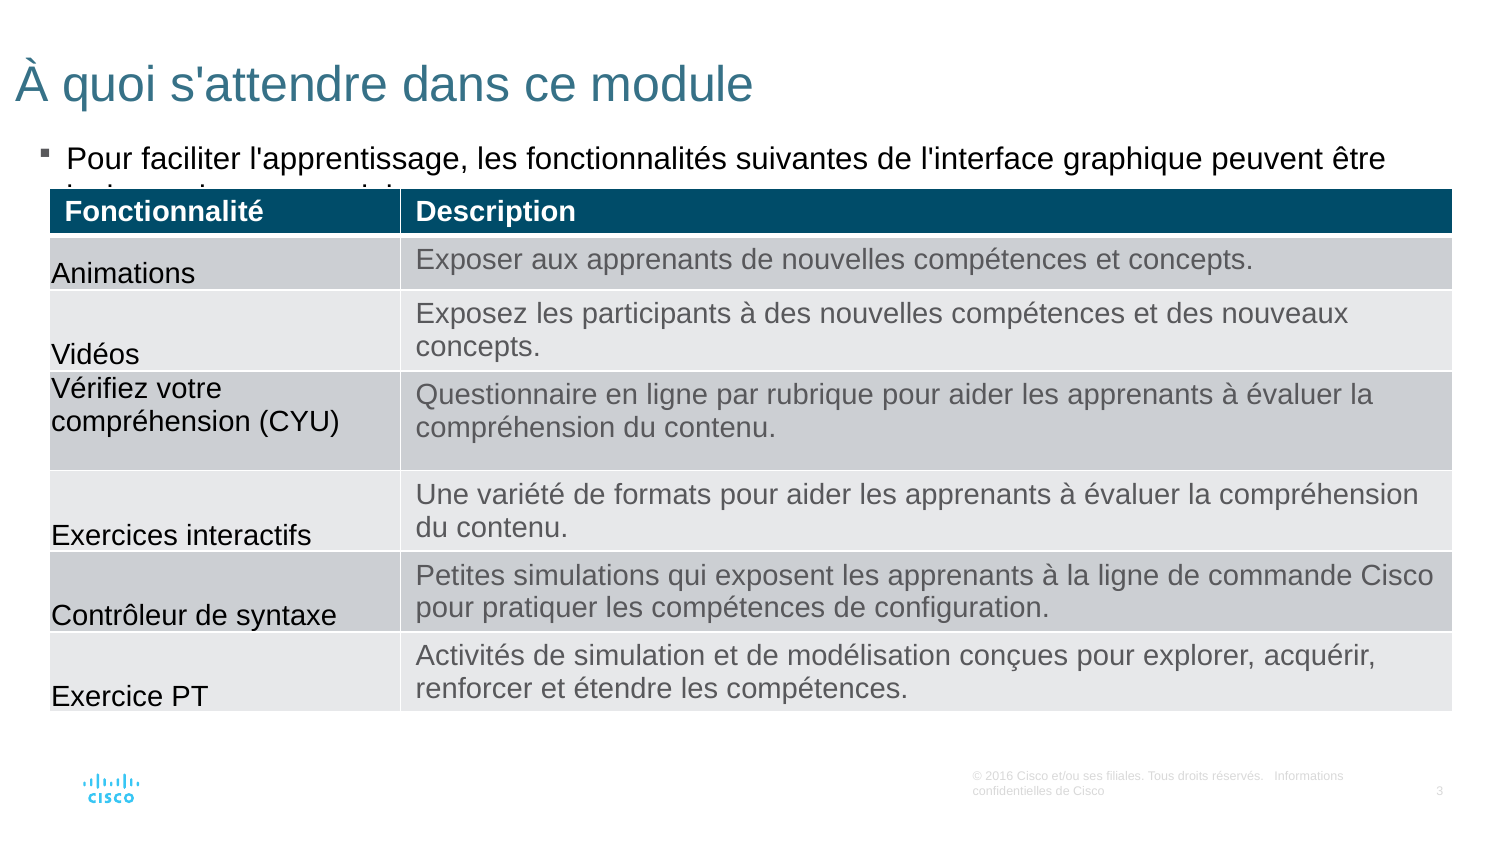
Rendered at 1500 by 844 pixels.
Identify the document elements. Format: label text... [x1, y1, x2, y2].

list Pour faciliter l'apprentissage, les fonctionnalités suivantes de l'interface graphique peuvent être incluses dans ce module : [23, 132, 1476, 188]
table_cell Questionnaire en ligne par rubrique pour aider les apprenants à évaluer la compréhension du contenu. [401, 372, 1452, 470]
table_cell Exercices interactifs [50, 471, 400, 550]
table_cell Une variété de formats pour aider les apprenants à évaluer la compréhension du contenu. [401, 471, 1452, 550]
table_cell Exposer aux apprenants de nouvelles compétences et concepts. [401, 238, 1452, 289]
table_cell Vérifiez votre compréhension (CYU) [50, 372, 400, 470]
table_cell Exposez les participants à des nouvelles compétences et des nouveaux concepts. [401, 291, 1452, 370]
table_cell Petites simulations qui exposent les apprenants à la ligne de commande Cisco pour pratiquer les compétences de configuration. [401, 552, 1452, 631]
table_header Fonctionnalité [50, 189, 400, 233]
table_cell Vidéos [50, 291, 400, 370]
table_cell Activités de simulation et de modélisation conçues pour explorer, acquérir, renforcer et étendre les compétences. [401, 633, 1452, 711]
table_header Description [401, 189, 1452, 233]
title À quoi s'attendre dans ce module [0, 31, 1500, 132]
table_cell Exercice PT [50, 633, 400, 711]
table_cell Animations [50, 238, 400, 289]
table_cell Contrôleur de syntaxe [50, 552, 400, 631]
